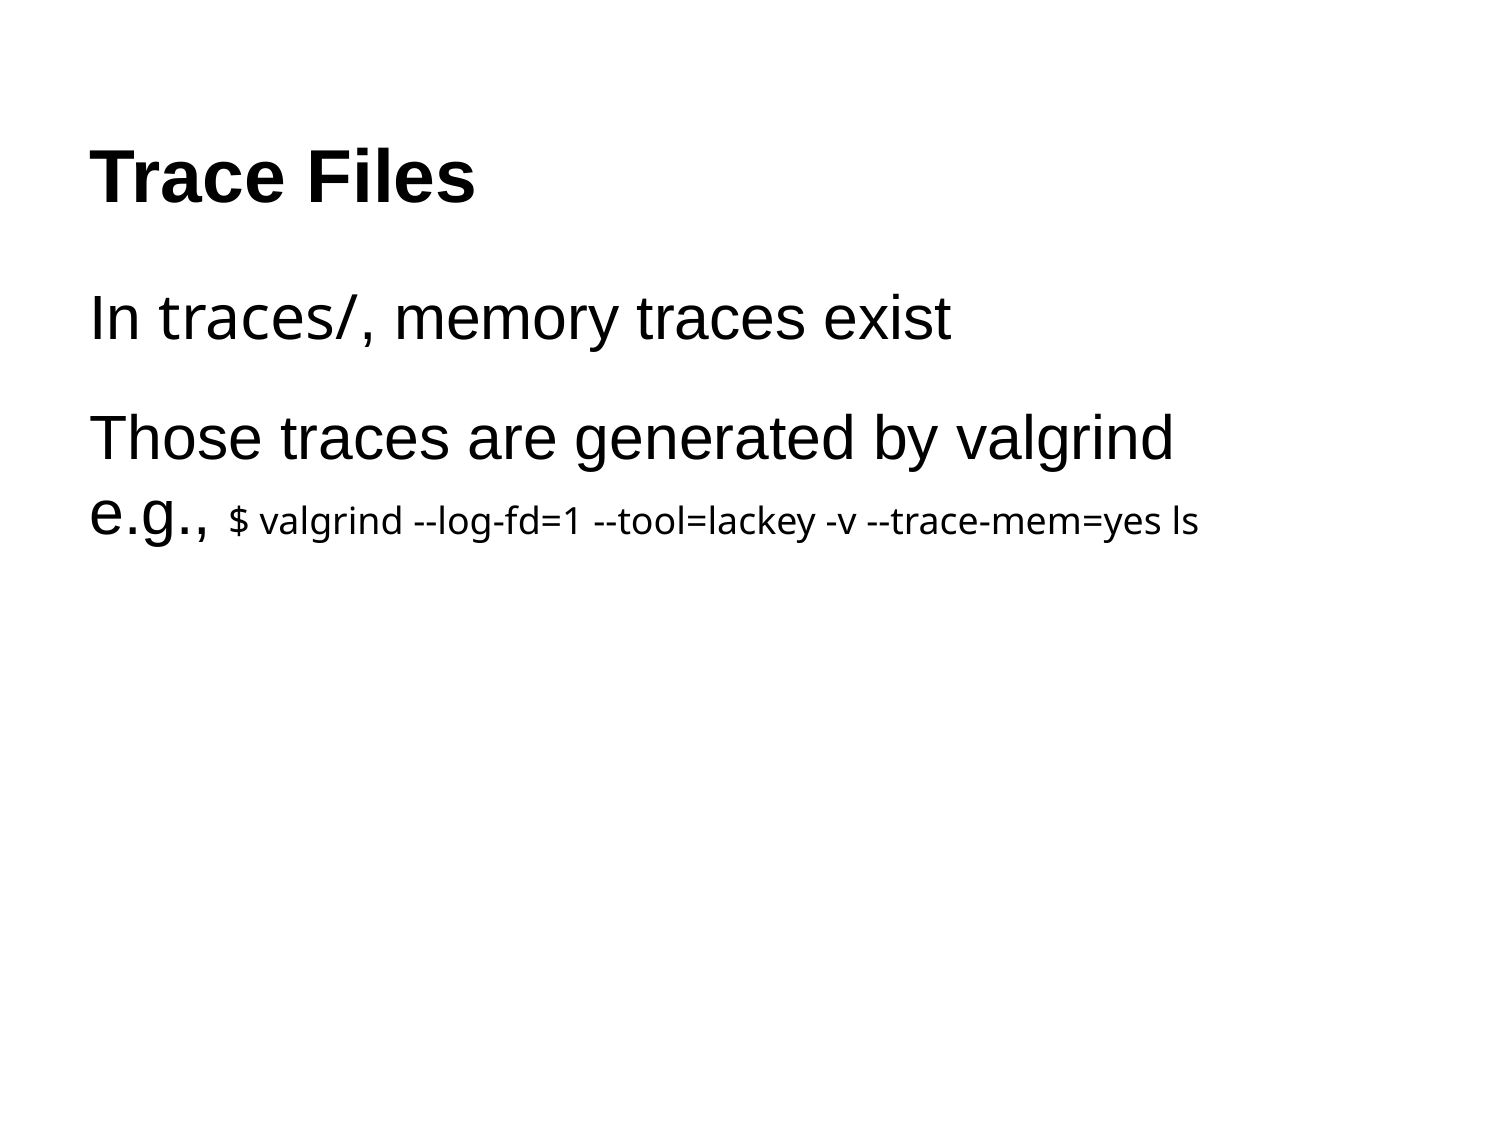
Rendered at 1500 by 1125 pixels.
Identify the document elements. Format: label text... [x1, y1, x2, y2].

text_box Trace Files [75, 45, 1425, 233]
text_box In traces/, memory traces exist Those traces are generated by valgrind e.g., $ valgrind --log-fd=1 --tool=lackey -v --trace-mem=yes ls [75, 262, 1425, 1078]
